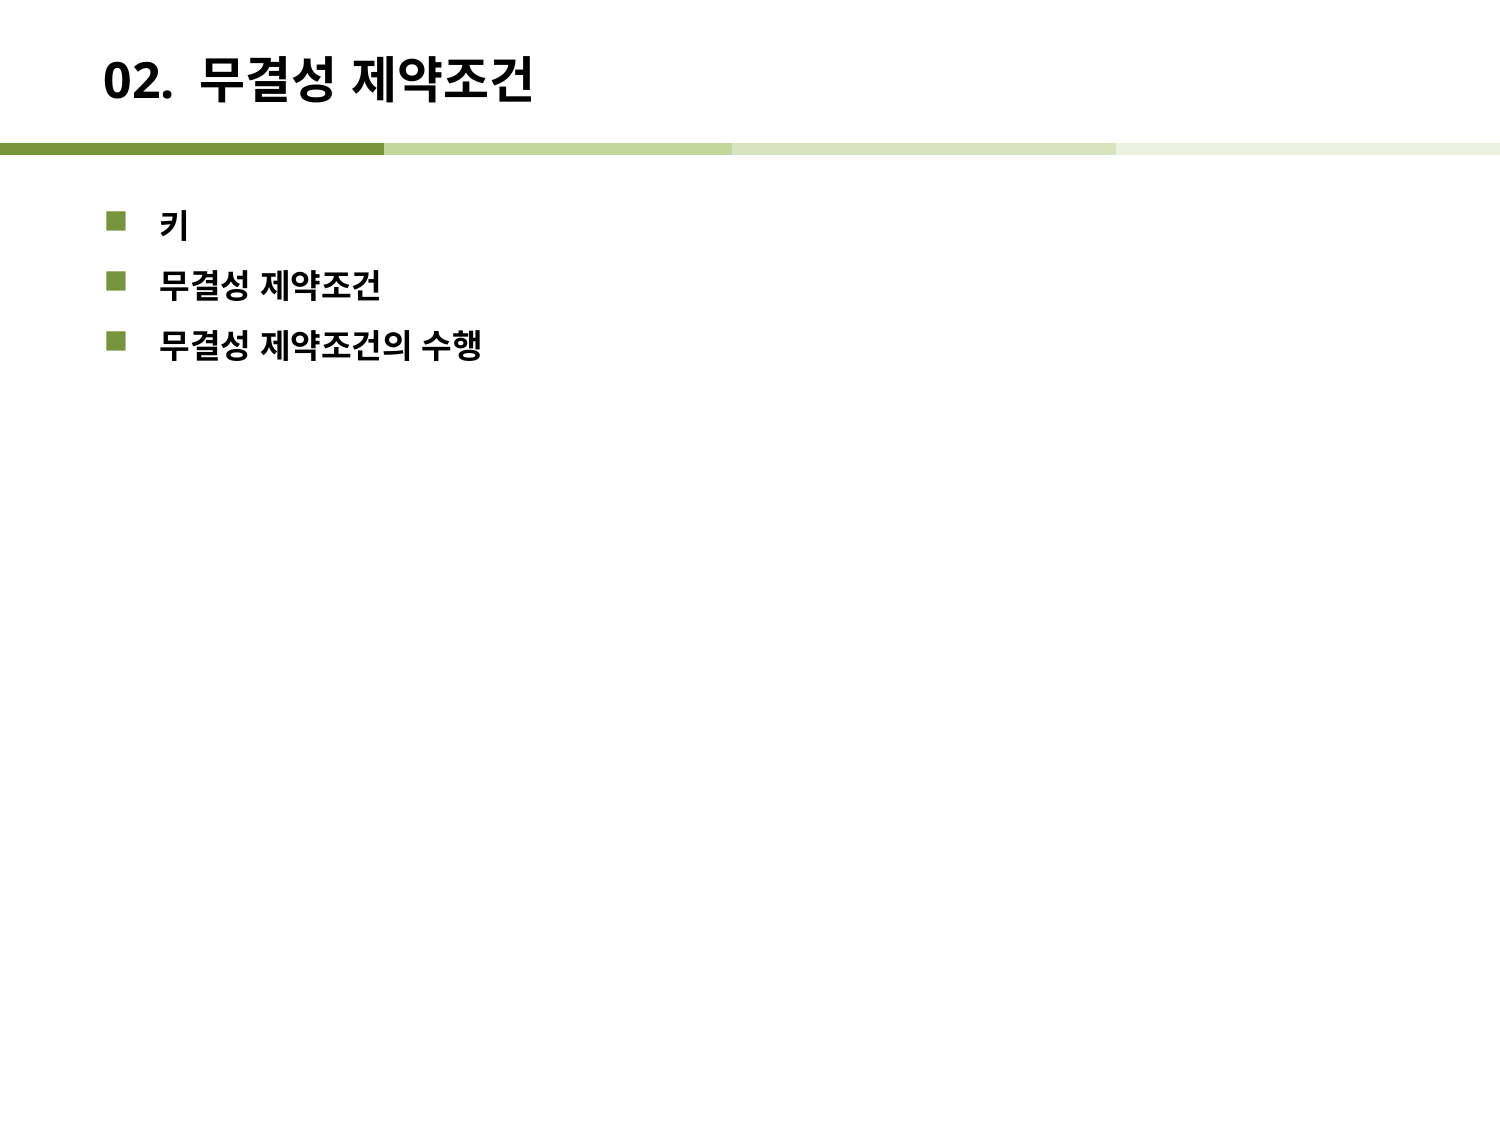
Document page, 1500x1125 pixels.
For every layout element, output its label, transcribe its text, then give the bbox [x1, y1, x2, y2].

list 키 무결성 제약조건 무결성 제약조건의 수행 [88, 177, 1412, 1077]
title 02. 무결성 제약조건 [88, 32, 1330, 124]
